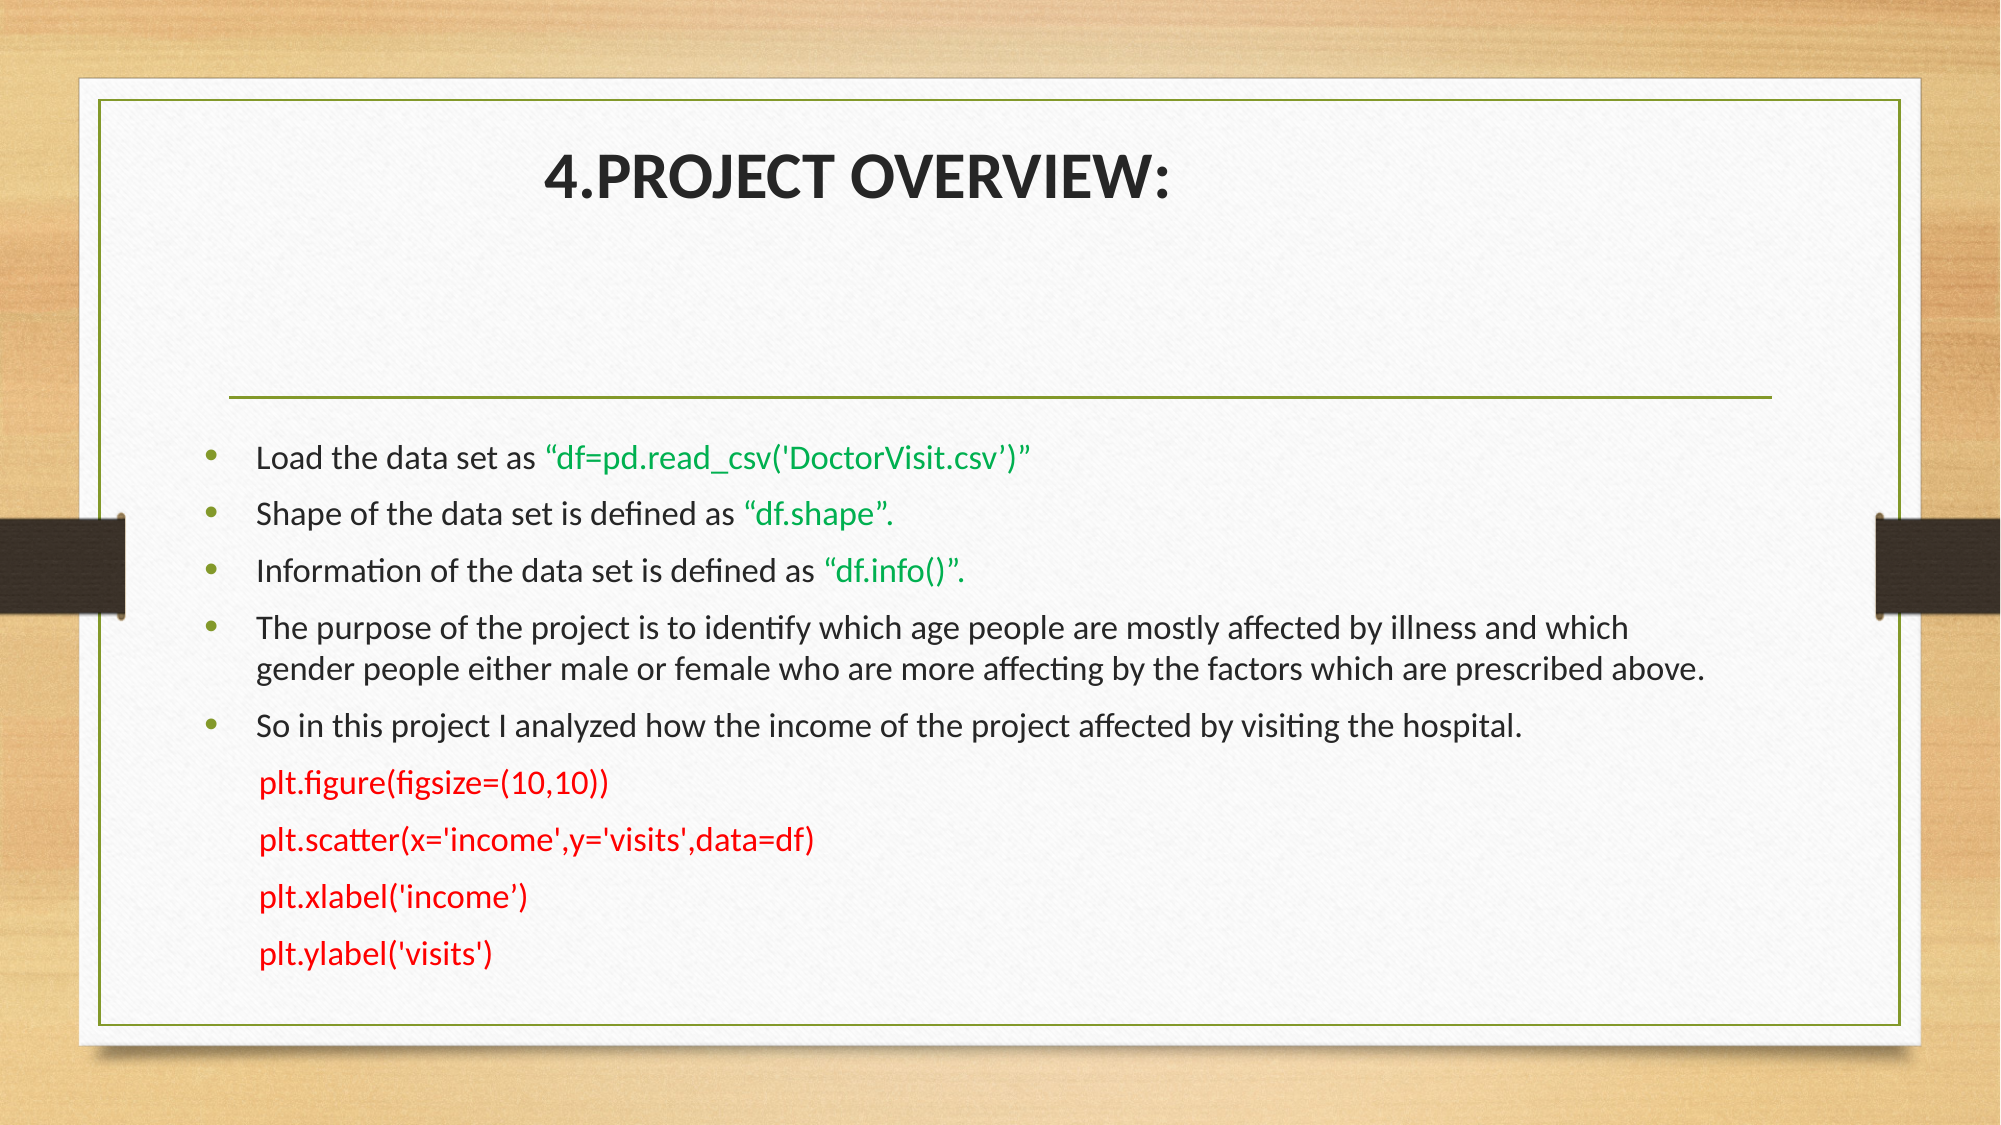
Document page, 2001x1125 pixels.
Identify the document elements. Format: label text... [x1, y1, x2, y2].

list Load the data set as “df=pd.read_csv('DoctorVisit.csv’)” Shape of the data set is defined as “df.shape”. Information of the data set is defined as “df.info()”. The purpose of the project is to identify which age people are mostly affected by illness and which gender people either male or female who are more affecting by the factors which are prescribed above. So in this project I analyzed how the income of the project affected by visiting the hospital. plt.figure(figsize=(10,10)) plt.scatter(x='income',y='visits',data=df) plt.xlabel('income’) plt.ylabel('visits') [189, 427, 1735, 988]
title 4.PROJECT OVERVIEW: [195, 96, 1522, 247]
picture [0, 0, 2001, 1125]
